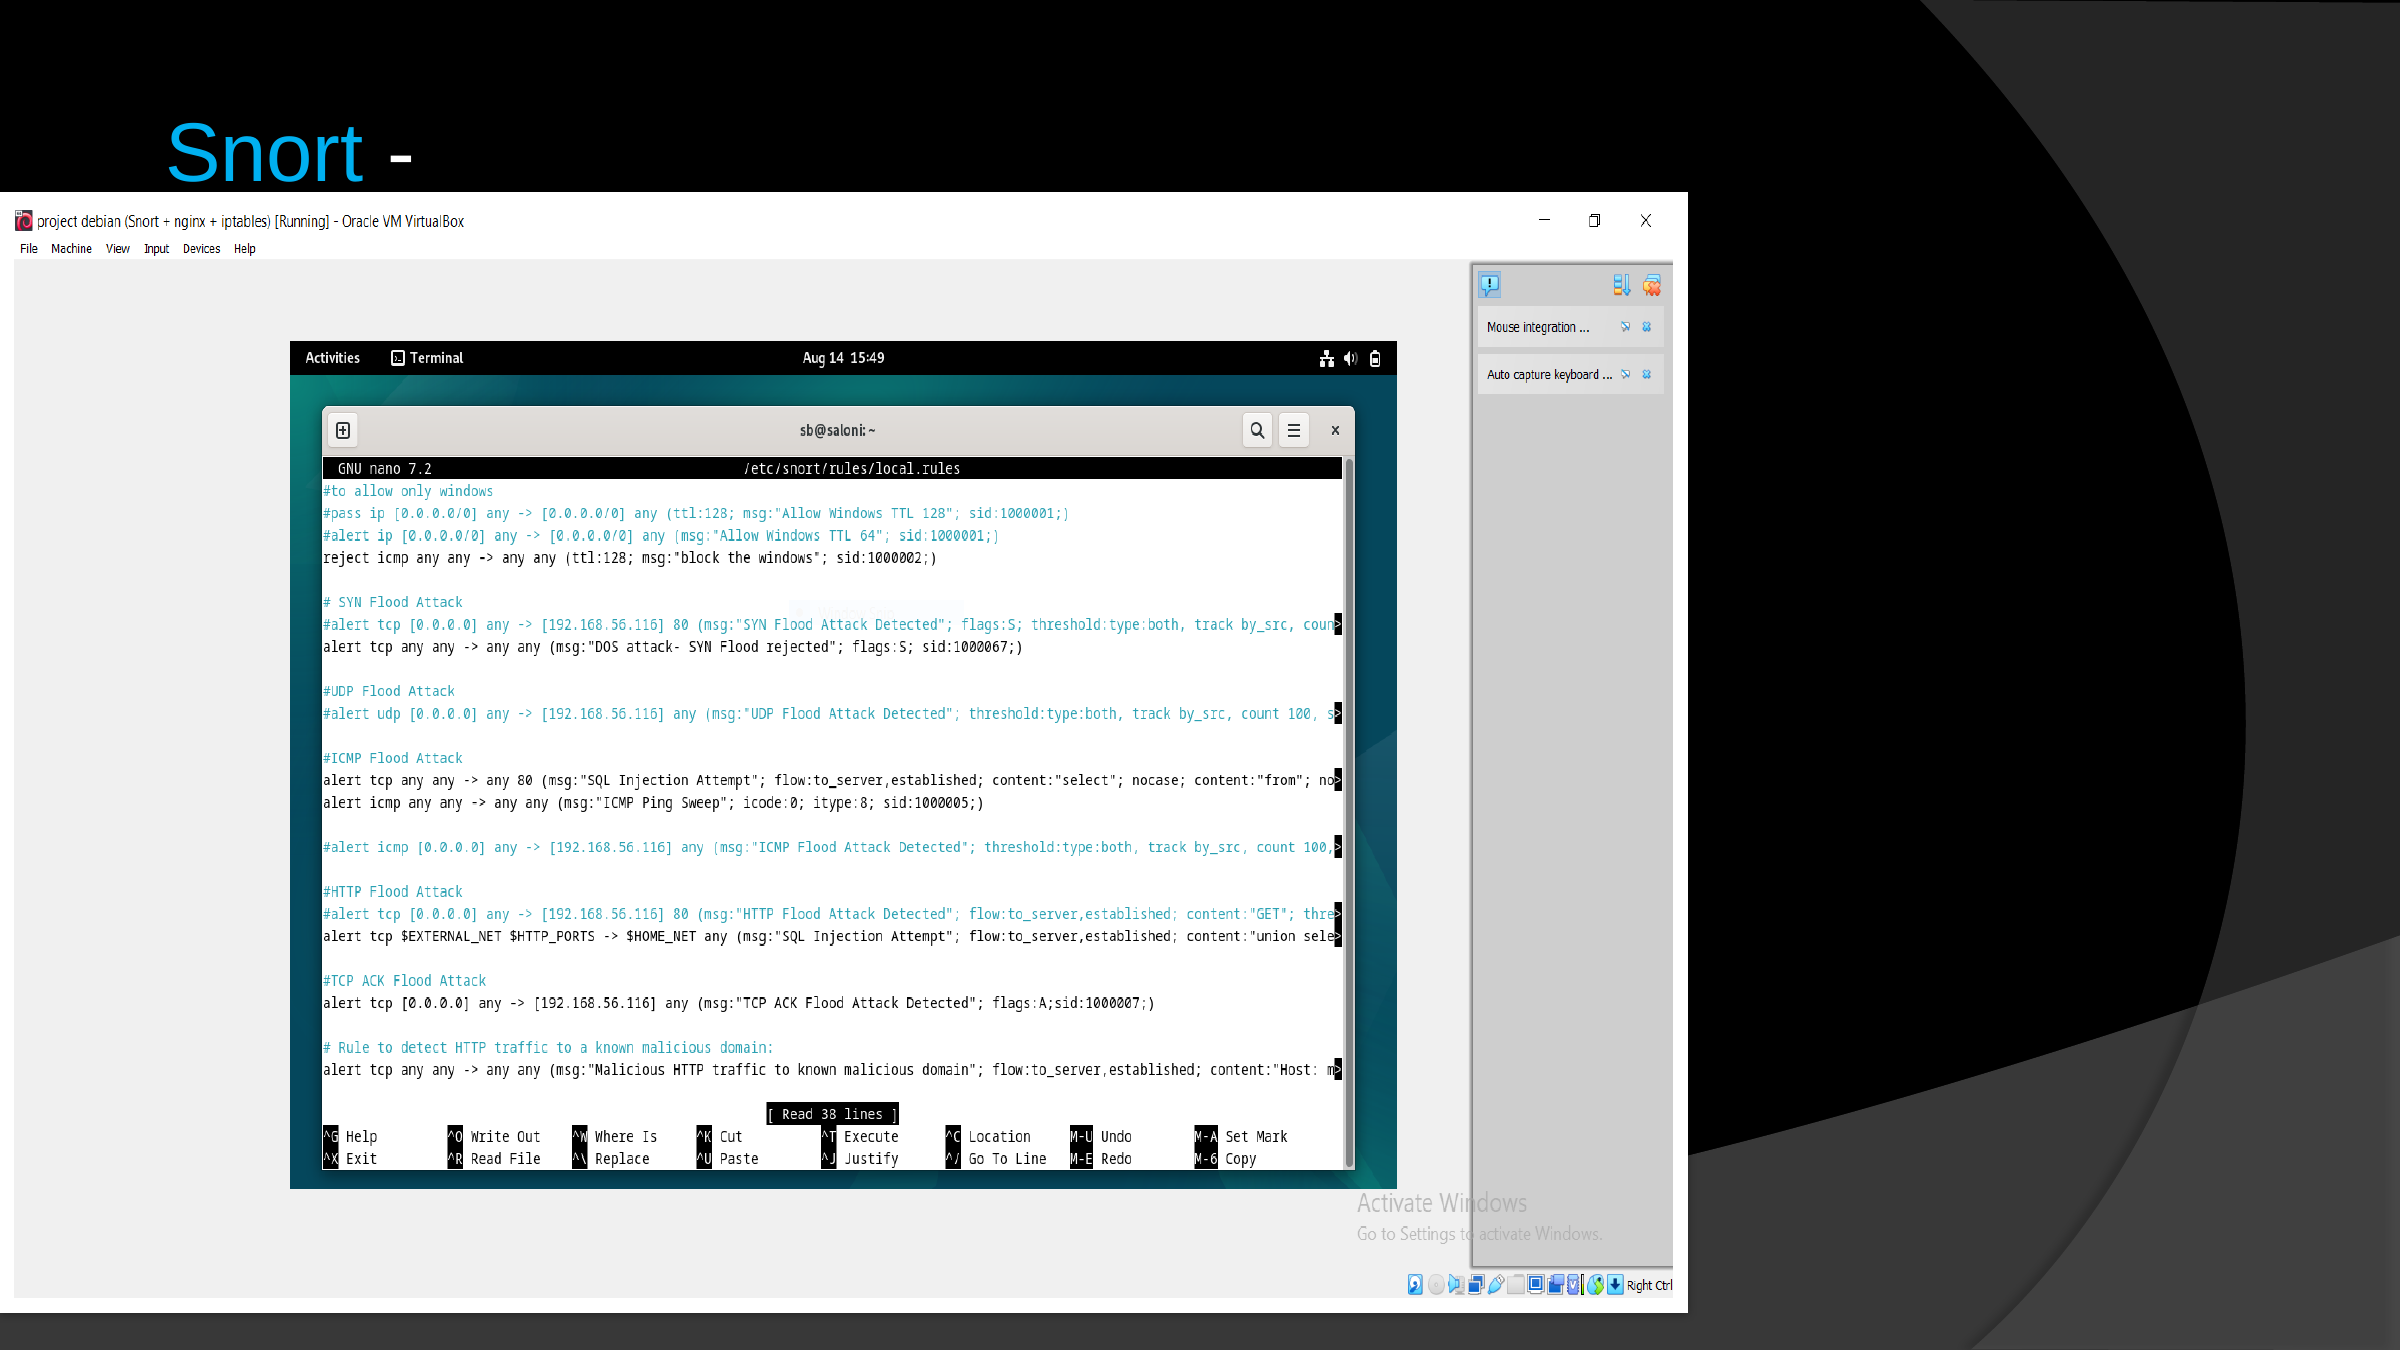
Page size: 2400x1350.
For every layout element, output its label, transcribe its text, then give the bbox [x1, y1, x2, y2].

picture [13, 206, 1674, 1299]
text_box Snort - [149, 90, 865, 189]
